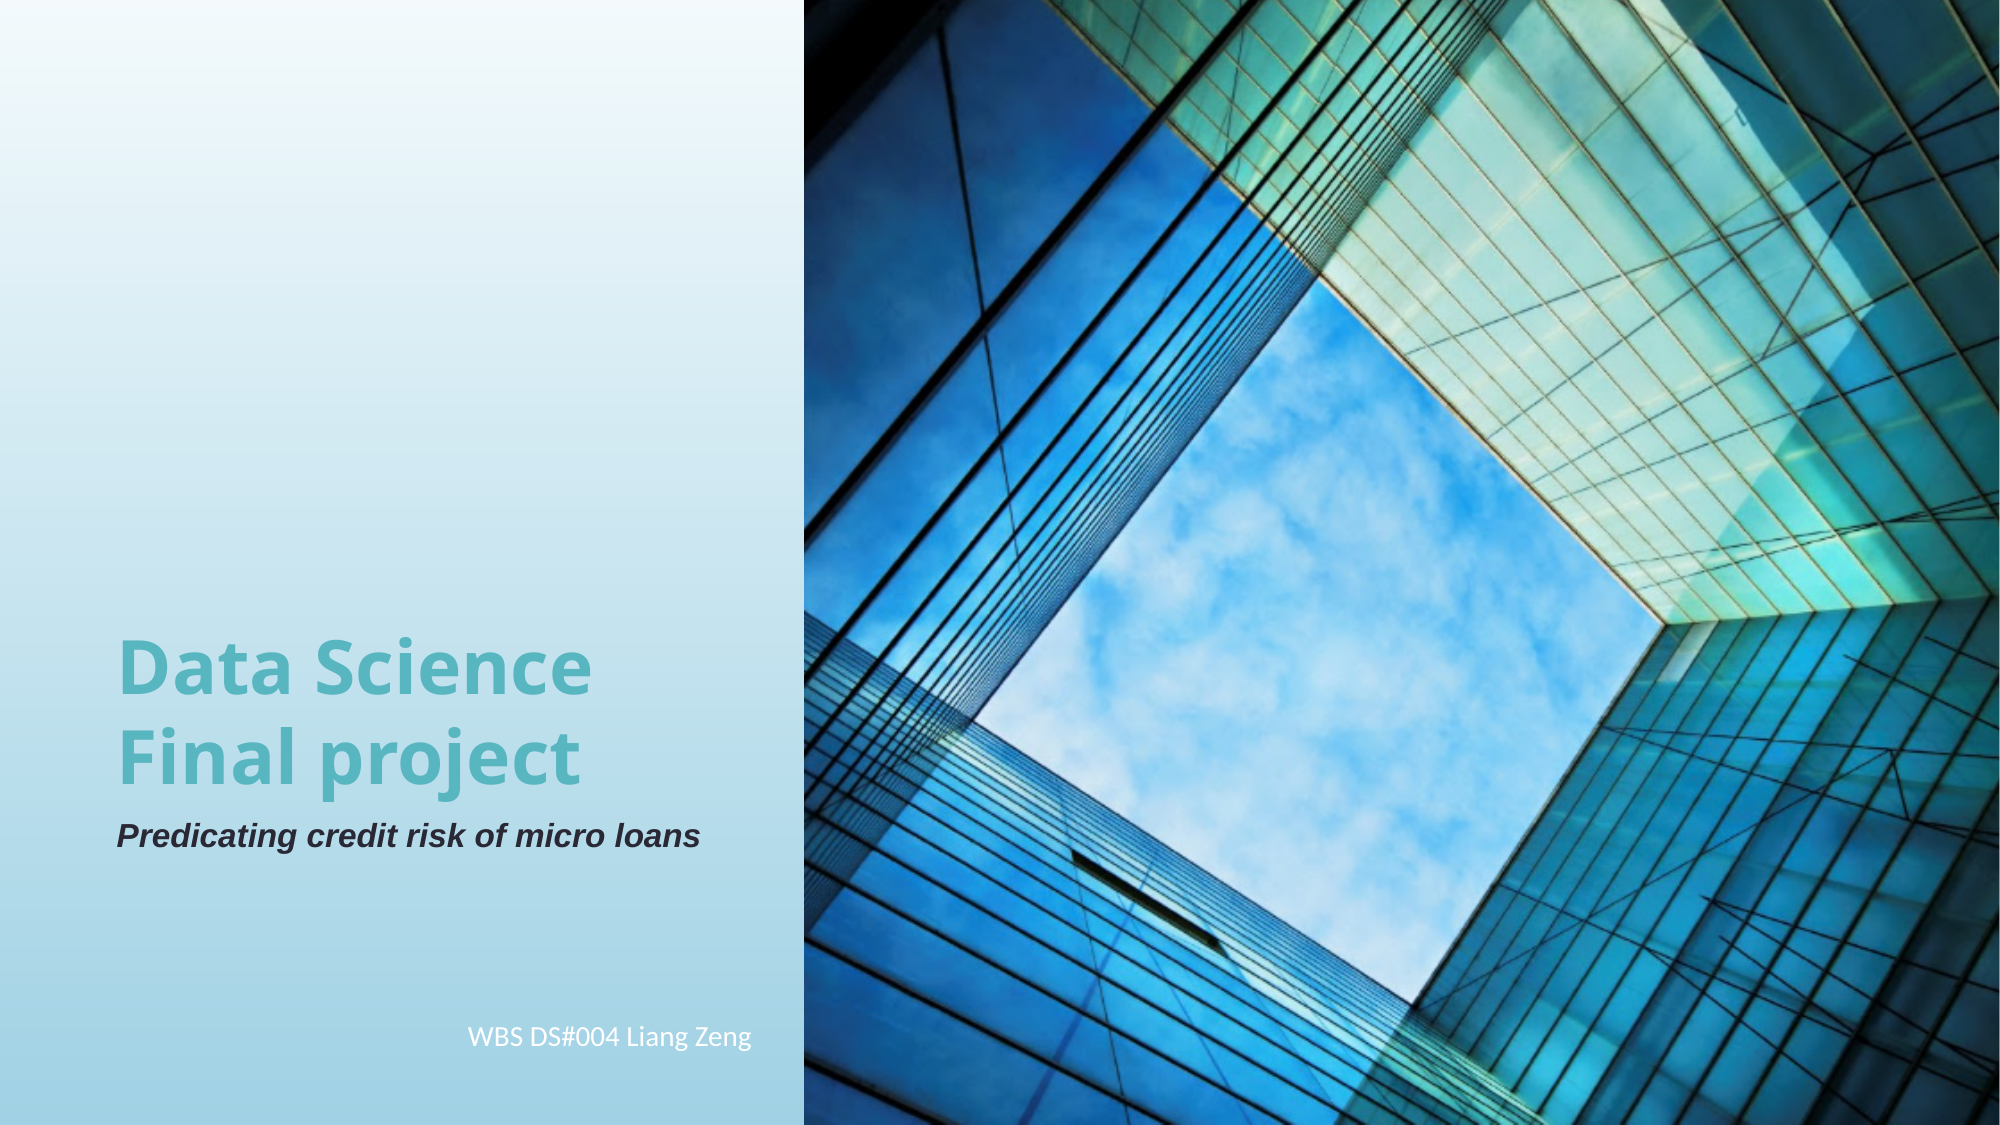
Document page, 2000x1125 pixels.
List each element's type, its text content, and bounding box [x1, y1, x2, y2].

picture [804, 0, 2000, 1125]
subtitle Predicating credit risk of micro loans [101, 806, 788, 932]
text_box WBS DS#004 Liang Zeng [432, 1010, 788, 1060]
title Data Science Final project [101, 32, 752, 806]
